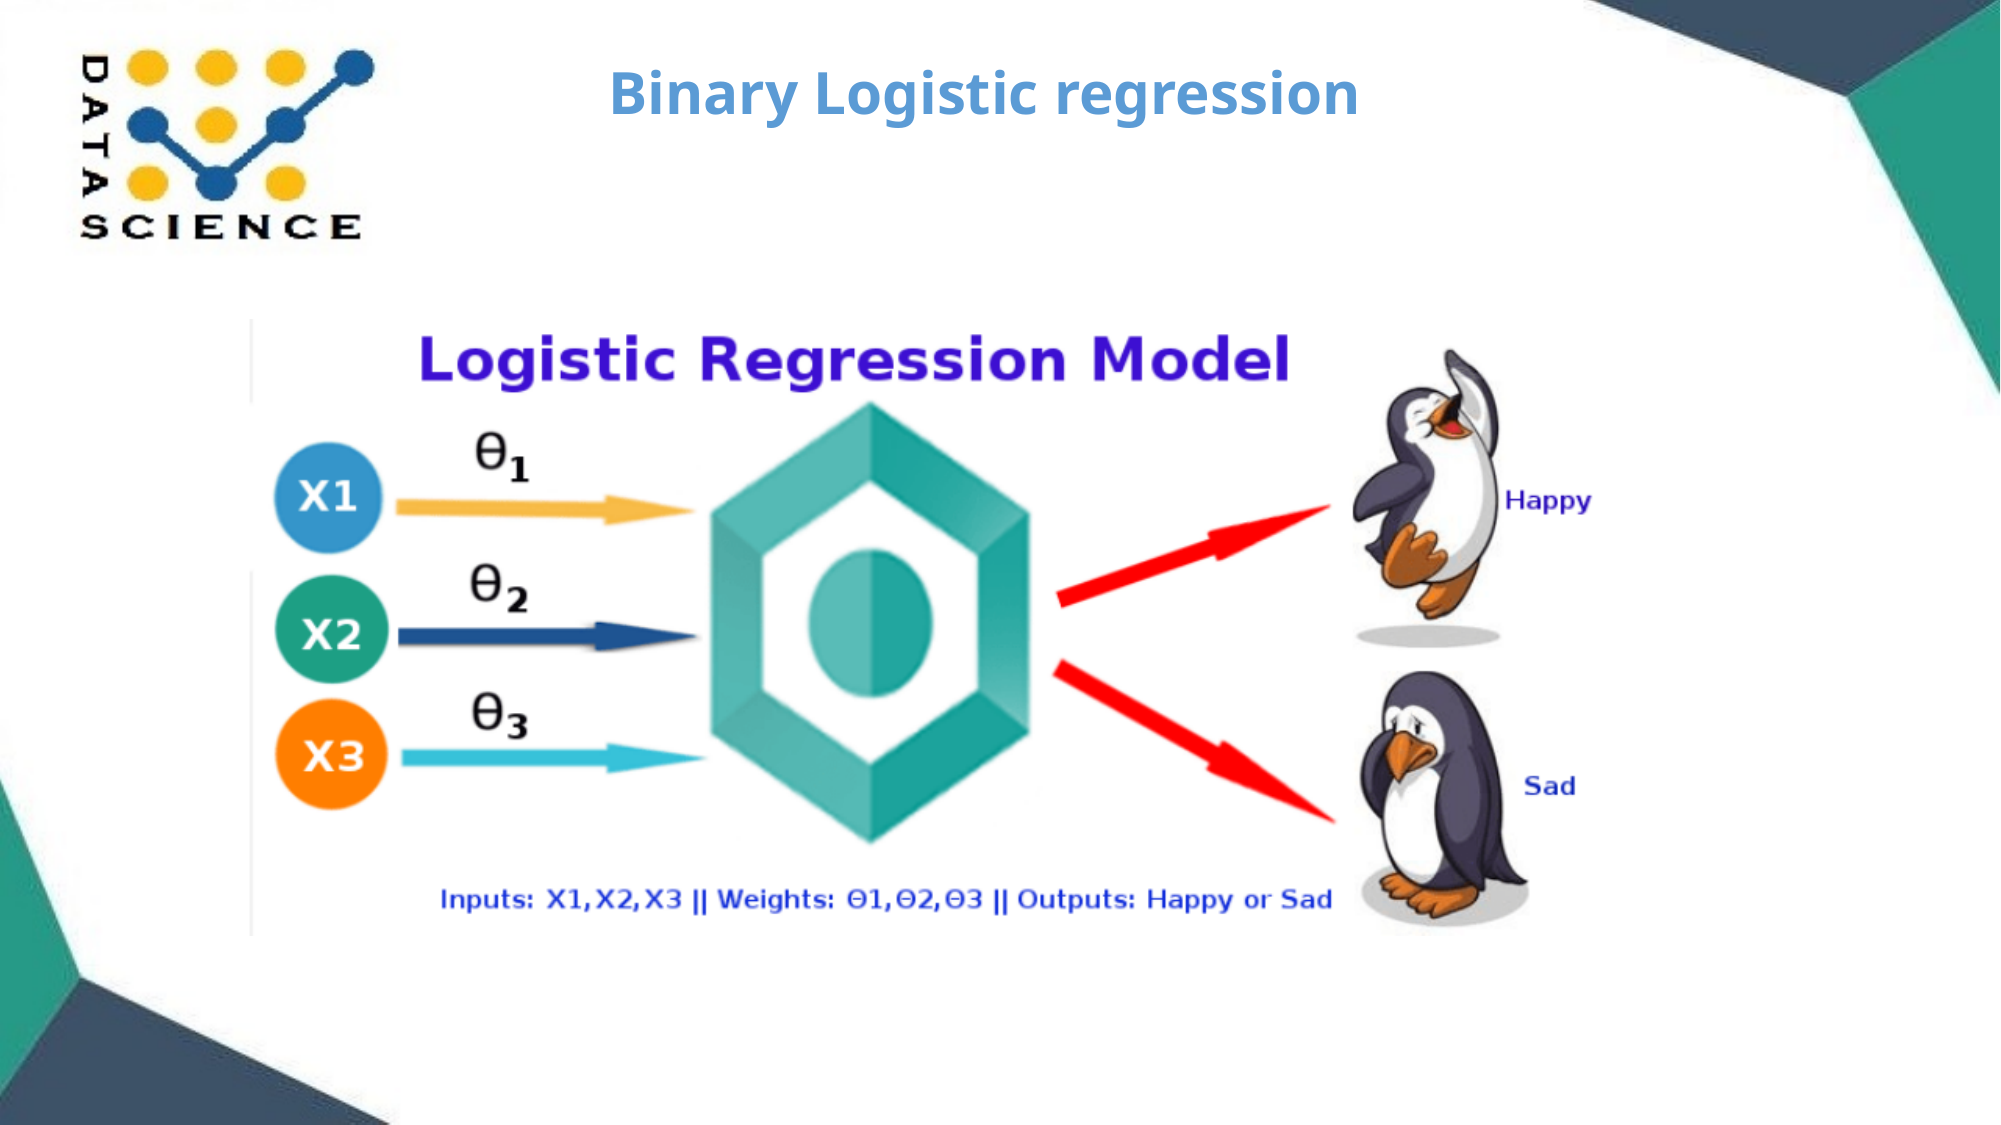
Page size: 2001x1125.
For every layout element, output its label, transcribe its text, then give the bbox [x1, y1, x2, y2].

text_box Binary Logistic regression [593, 49, 1376, 135]
picture [0, 0, 2001, 1125]
